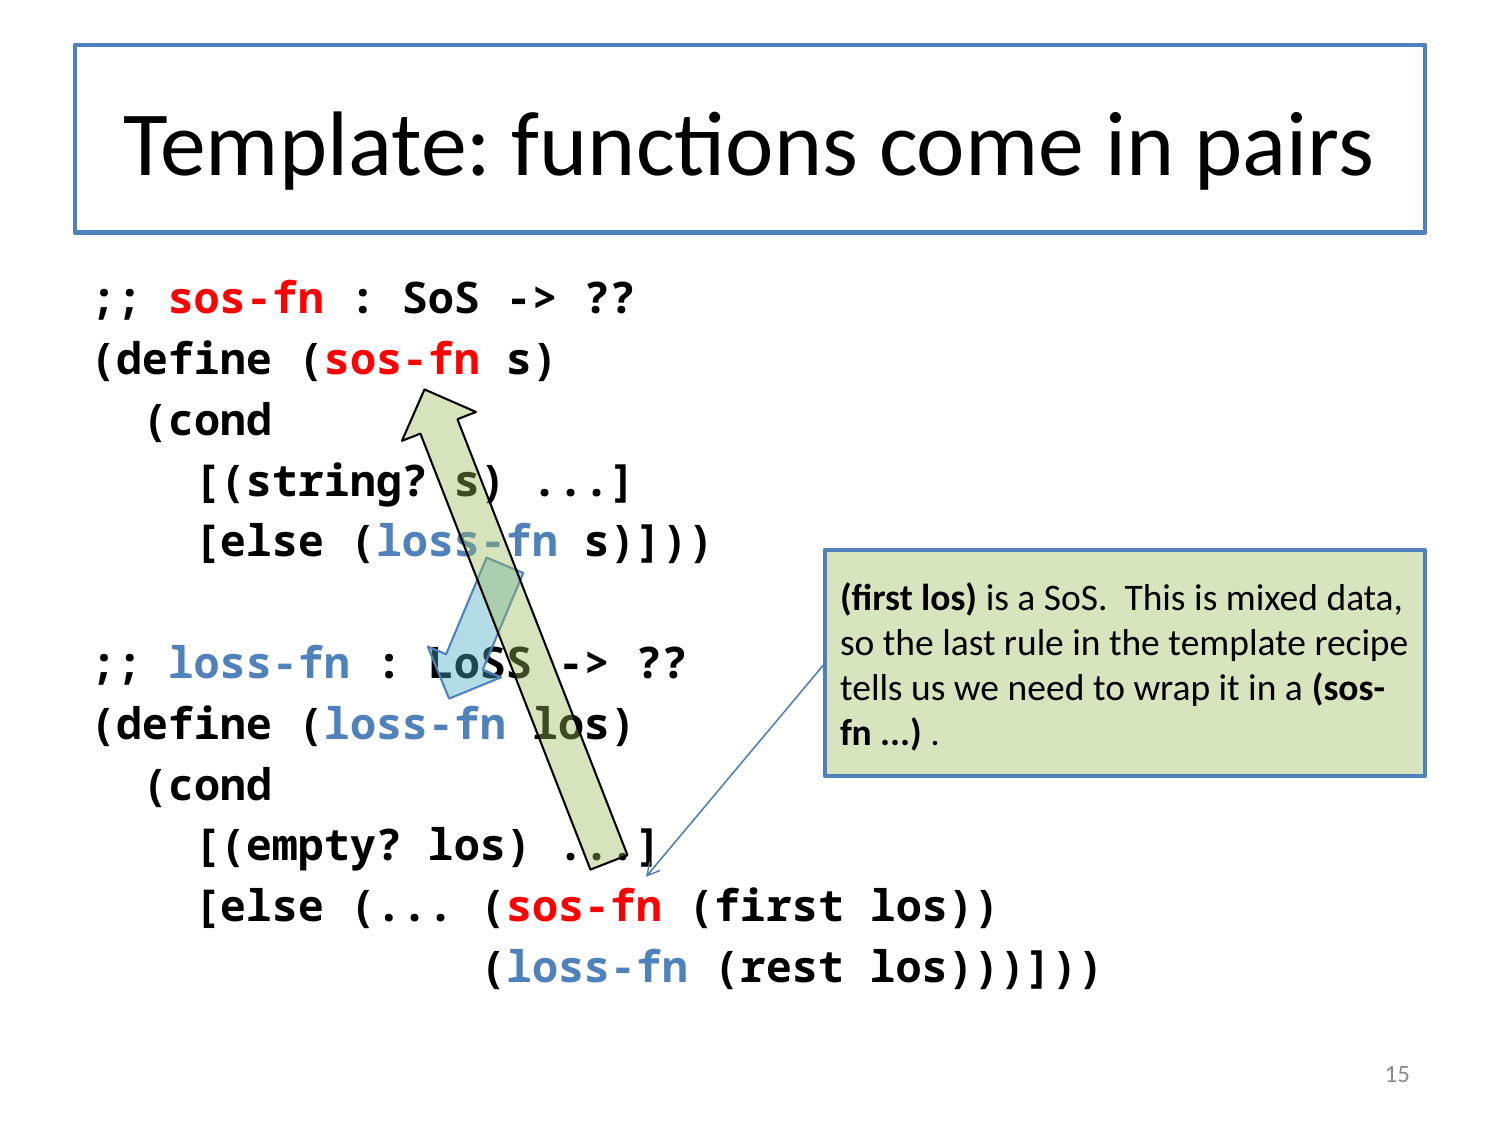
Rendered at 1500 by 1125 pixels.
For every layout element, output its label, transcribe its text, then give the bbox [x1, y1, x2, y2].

list ;; sos-fn : SoS -> ?? (define (sos-fn s) (cond [(string? s) ...] [else (loss-fn s)])) ;; loss-fn : LoSS -> ?? (define (loss-fn los) (cond [(empty? los) ...] [else (... (sos-fn (first los)) (loss-fn (rest los)))])) [75, 262, 1425, 1005]
text_box [519, 568, 526, 579]
title Template: functions come in pairs [73, 43, 1427, 235]
slide_number 15 [1074, 1042, 1425, 1103]
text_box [645, 549, 1426, 877]
text_box [400, 387, 630, 872]
text_box [425, 580, 504, 701]
